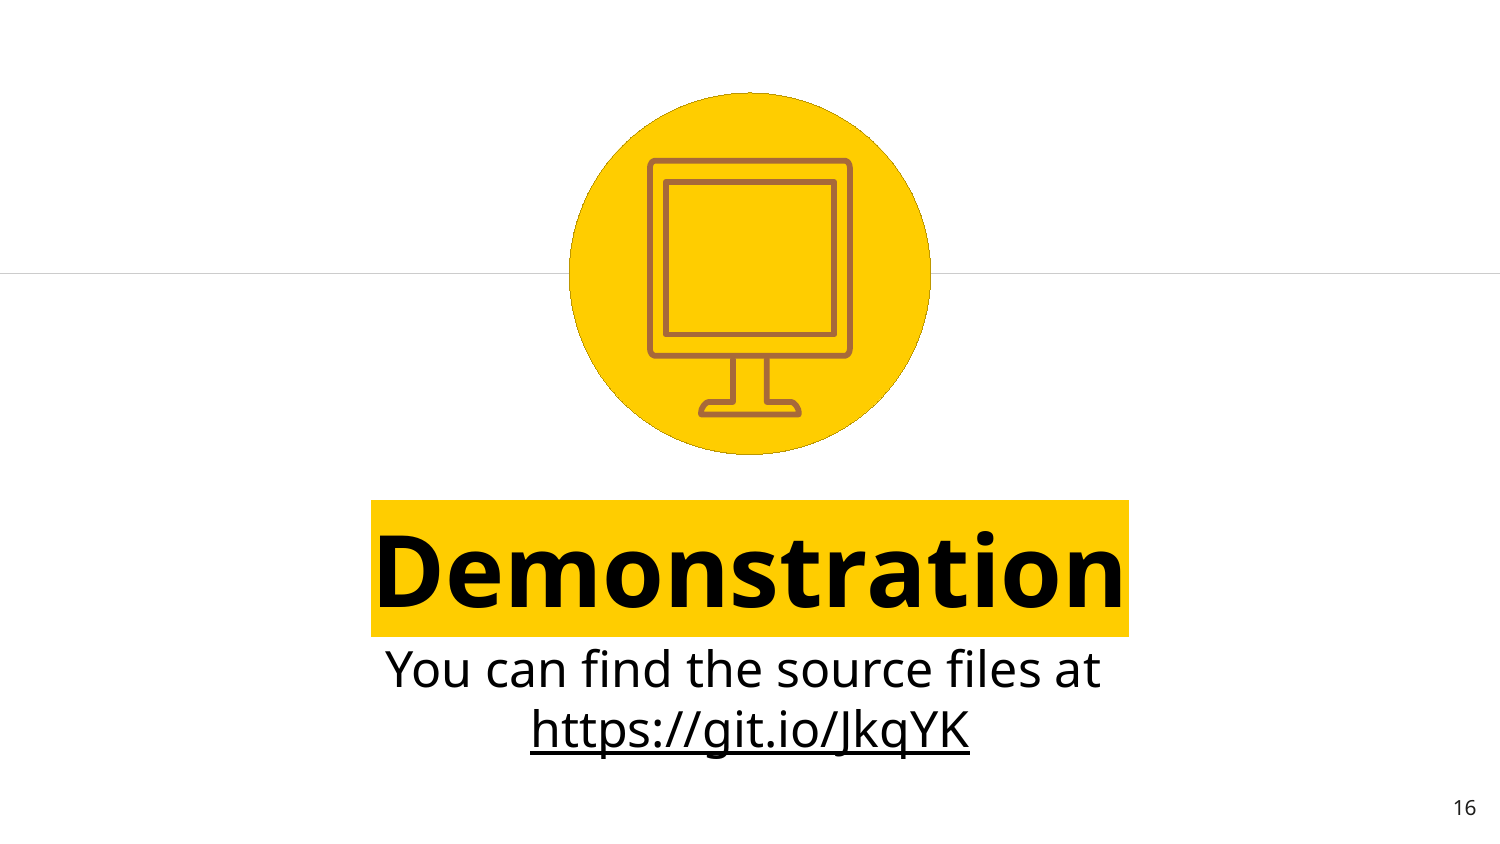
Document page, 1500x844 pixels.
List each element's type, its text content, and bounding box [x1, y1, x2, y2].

slide_number 16 [1401, 779, 1492, 844]
text_box [569, 92, 931, 273]
text_box [569, 283, 931, 455]
title Demonstration [320, 472, 1180, 622]
subtitle You can find the source files at https://git.io/JkqYK [320, 622, 1180, 751]
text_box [649, 160, 851, 415]
